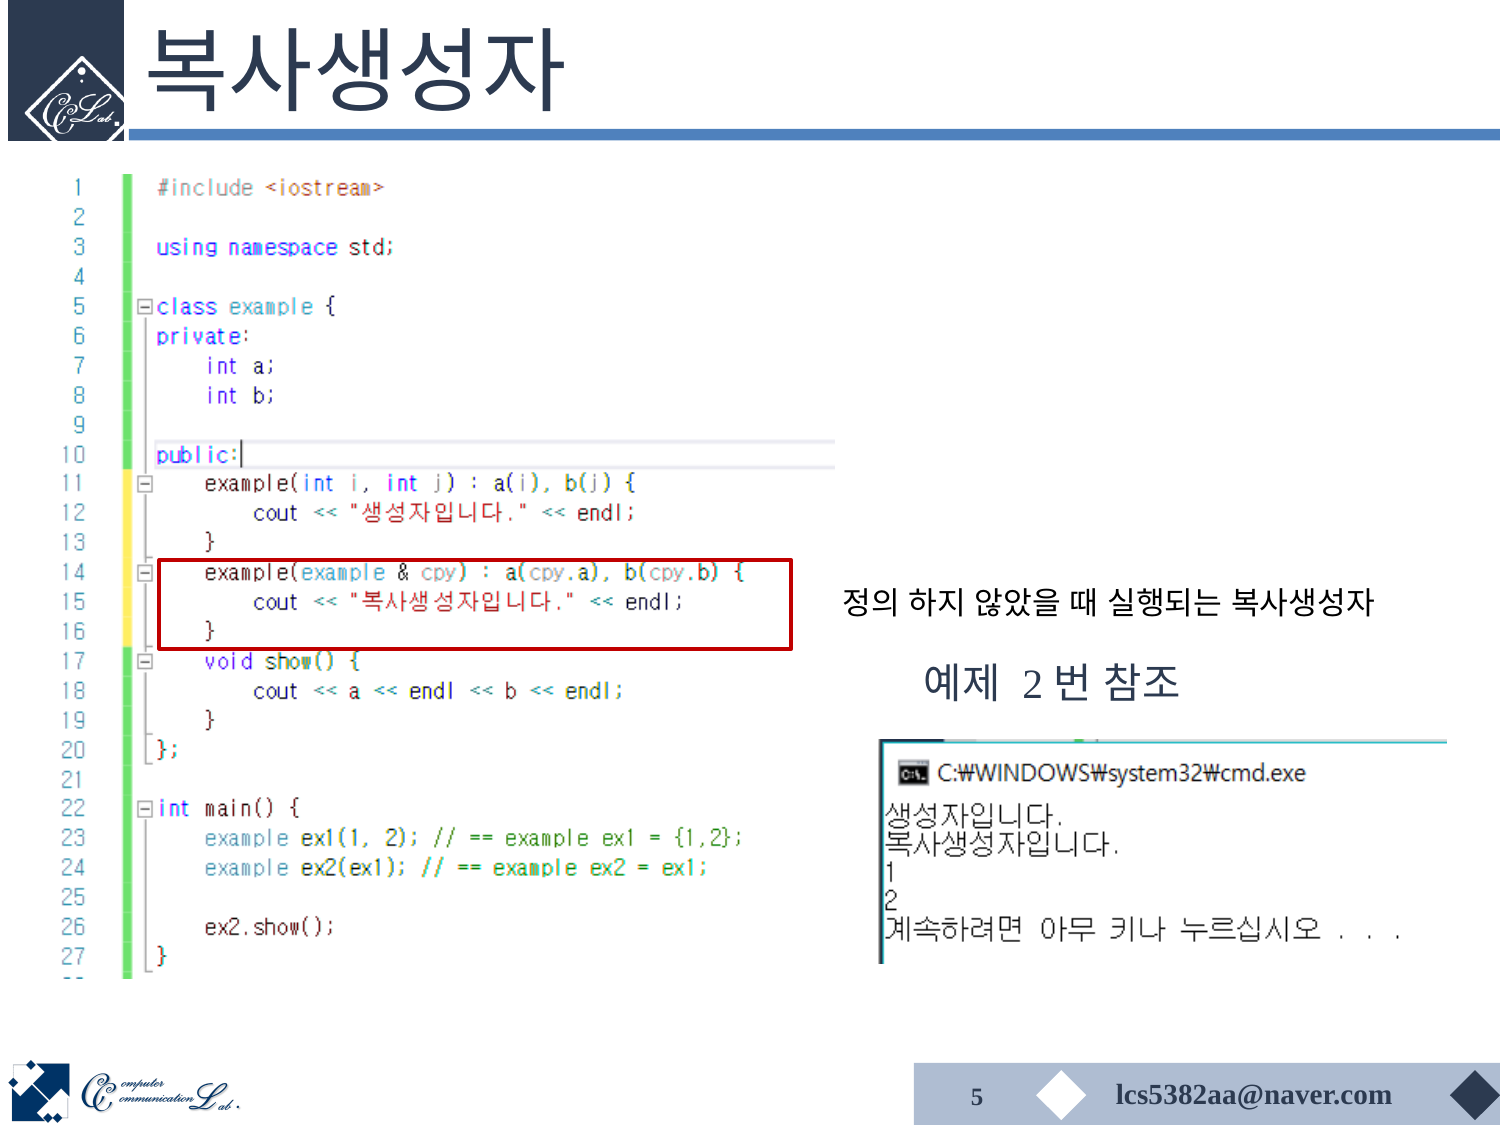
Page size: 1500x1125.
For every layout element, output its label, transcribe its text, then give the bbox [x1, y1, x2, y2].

picture [7, 1058, 243, 1125]
picture [877, 739, 1448, 964]
title 복사생성자 [129, 10, 1474, 126]
list 정의 하지 않았을 때 실행되는 복사생성자 예제 2번 참조 [8, 148, 1493, 1059]
picture [8, 0, 124, 141]
picture [52, 173, 835, 980]
